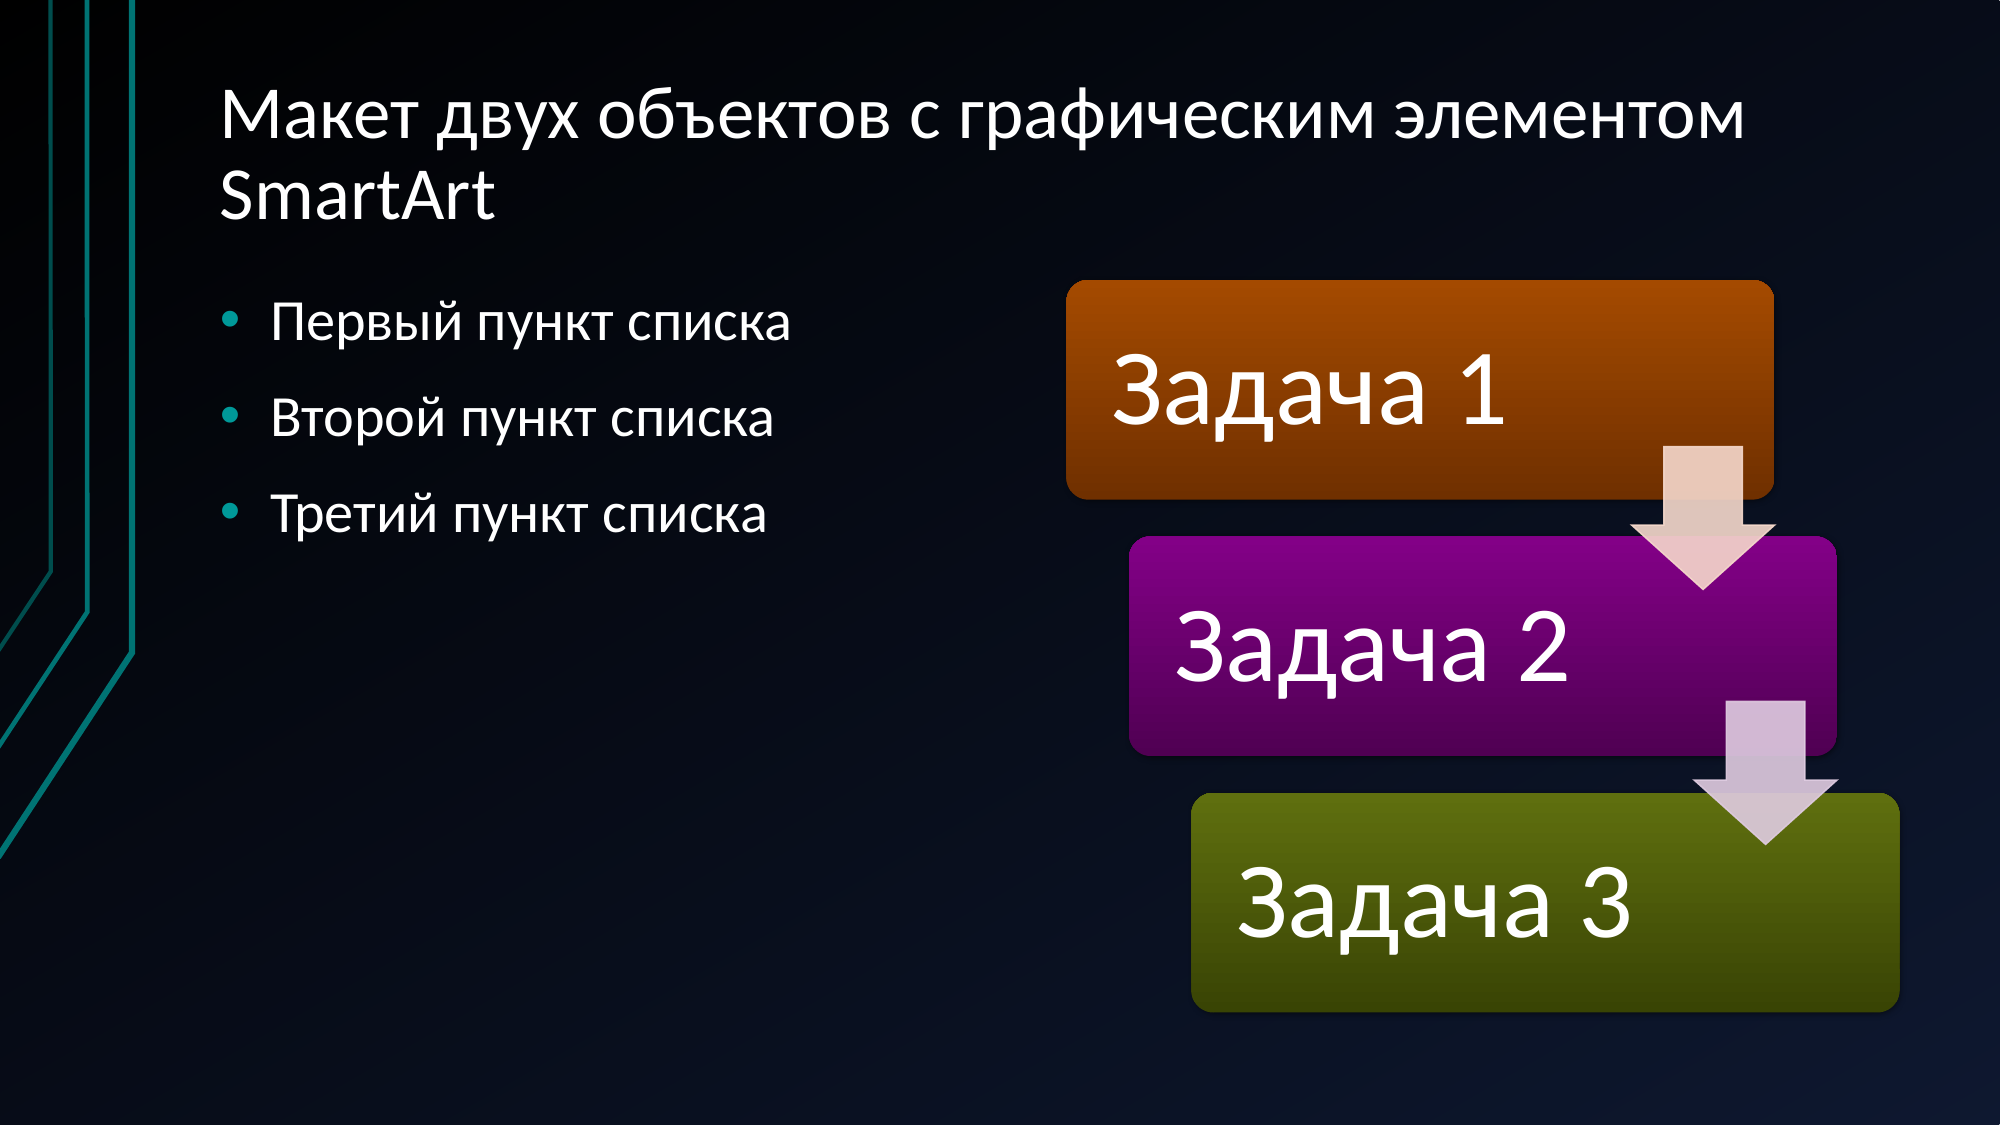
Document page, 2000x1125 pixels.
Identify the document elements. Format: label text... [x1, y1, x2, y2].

title Макет двух объектов с графическим элементом SmartArt [199, 45, 1900, 246]
list Первый пункт списка Второй пункт списка Третий пункт списка [199, 279, 1033, 1013]
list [1066, 279, 1900, 1013]
